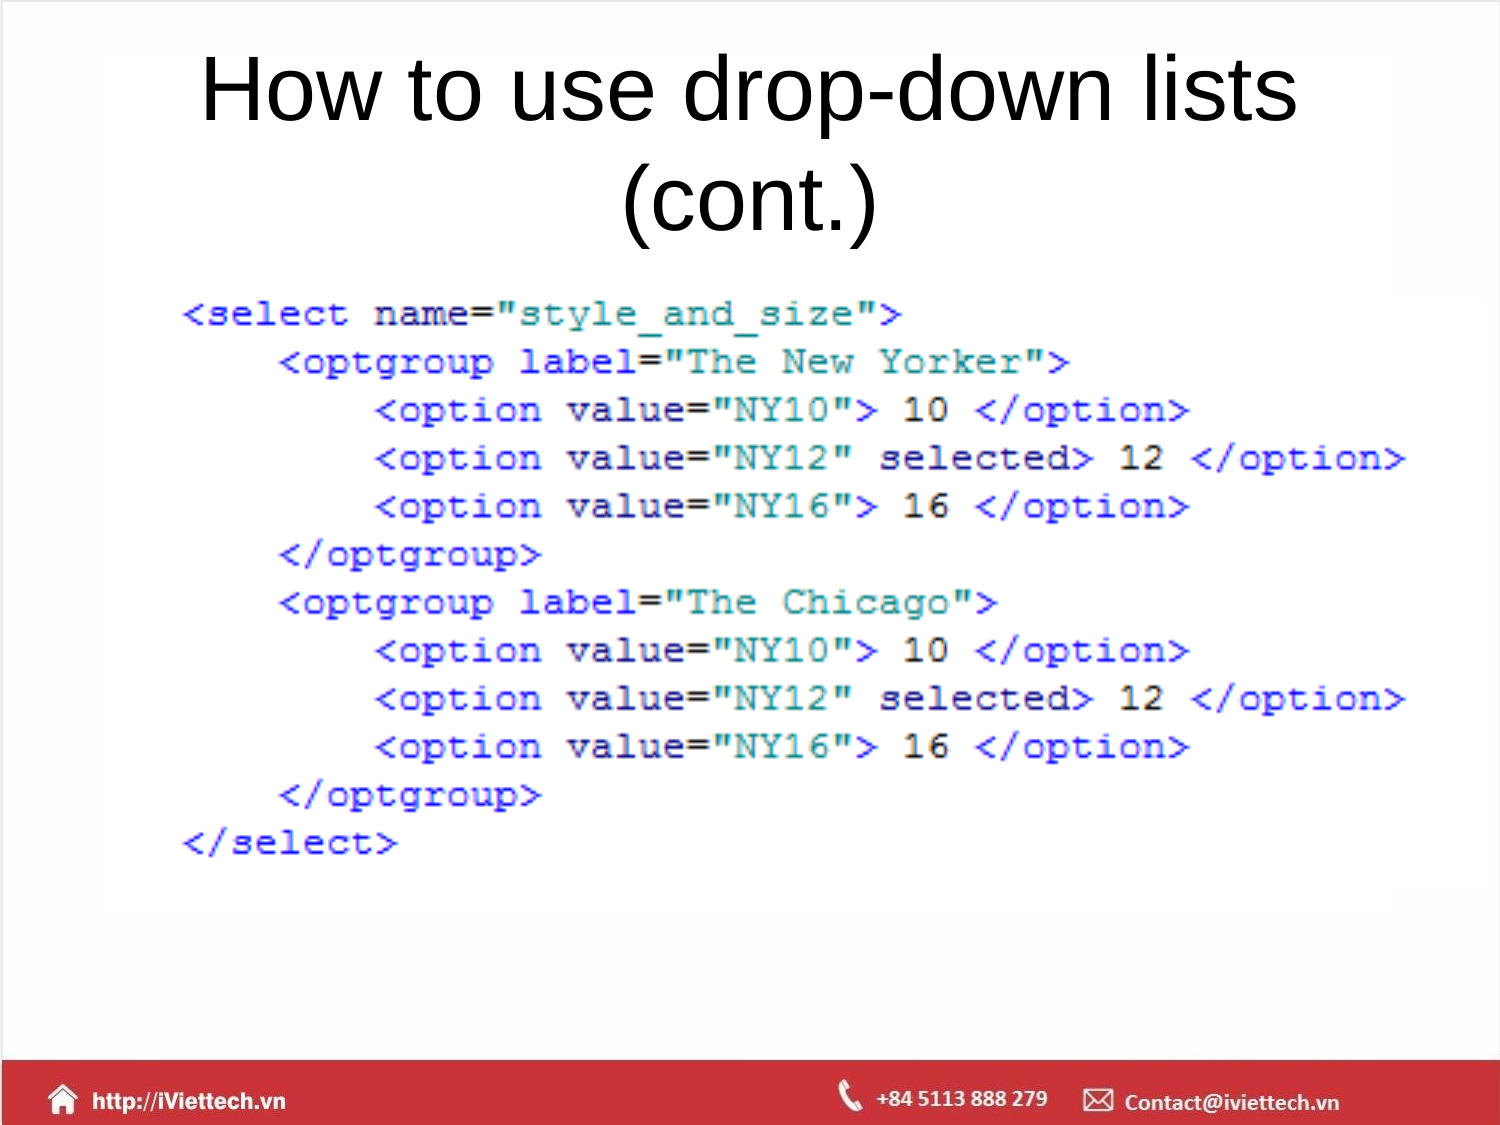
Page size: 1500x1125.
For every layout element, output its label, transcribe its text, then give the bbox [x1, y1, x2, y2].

title How to use drop-down lists (cont.) [75, 45, 1425, 233]
picture [0, 0, 1500, 1125]
